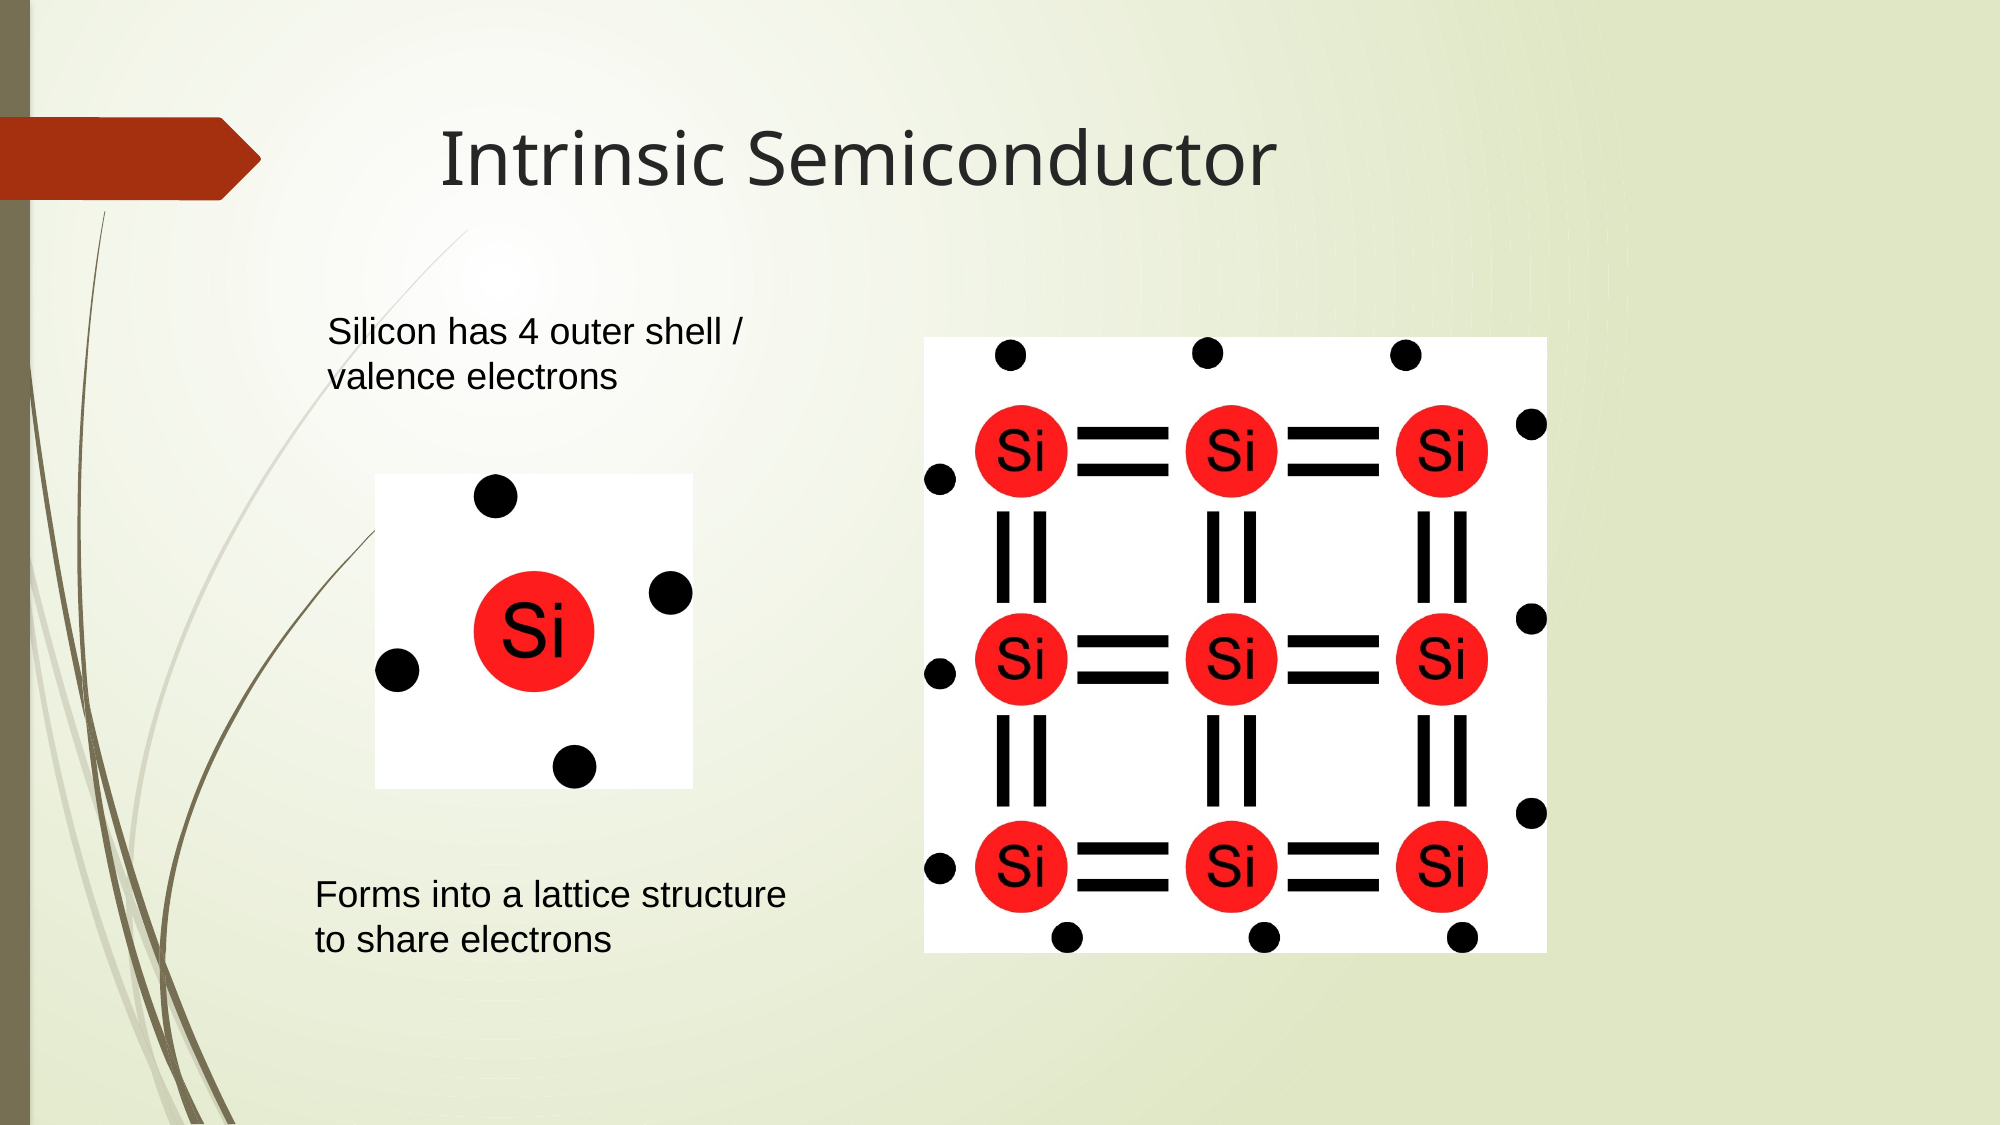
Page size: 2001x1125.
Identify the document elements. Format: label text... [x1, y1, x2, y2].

title Intrinsic Semiconductor [425, 102, 1888, 313]
text_box Forms into a lattice structure to share electrons [299, 862, 813, 968]
picture [924, 337, 1547, 954]
text_box Silicon has 4 outer shell / valence electrons [312, 299, 775, 405]
picture [374, 474, 693, 790]
